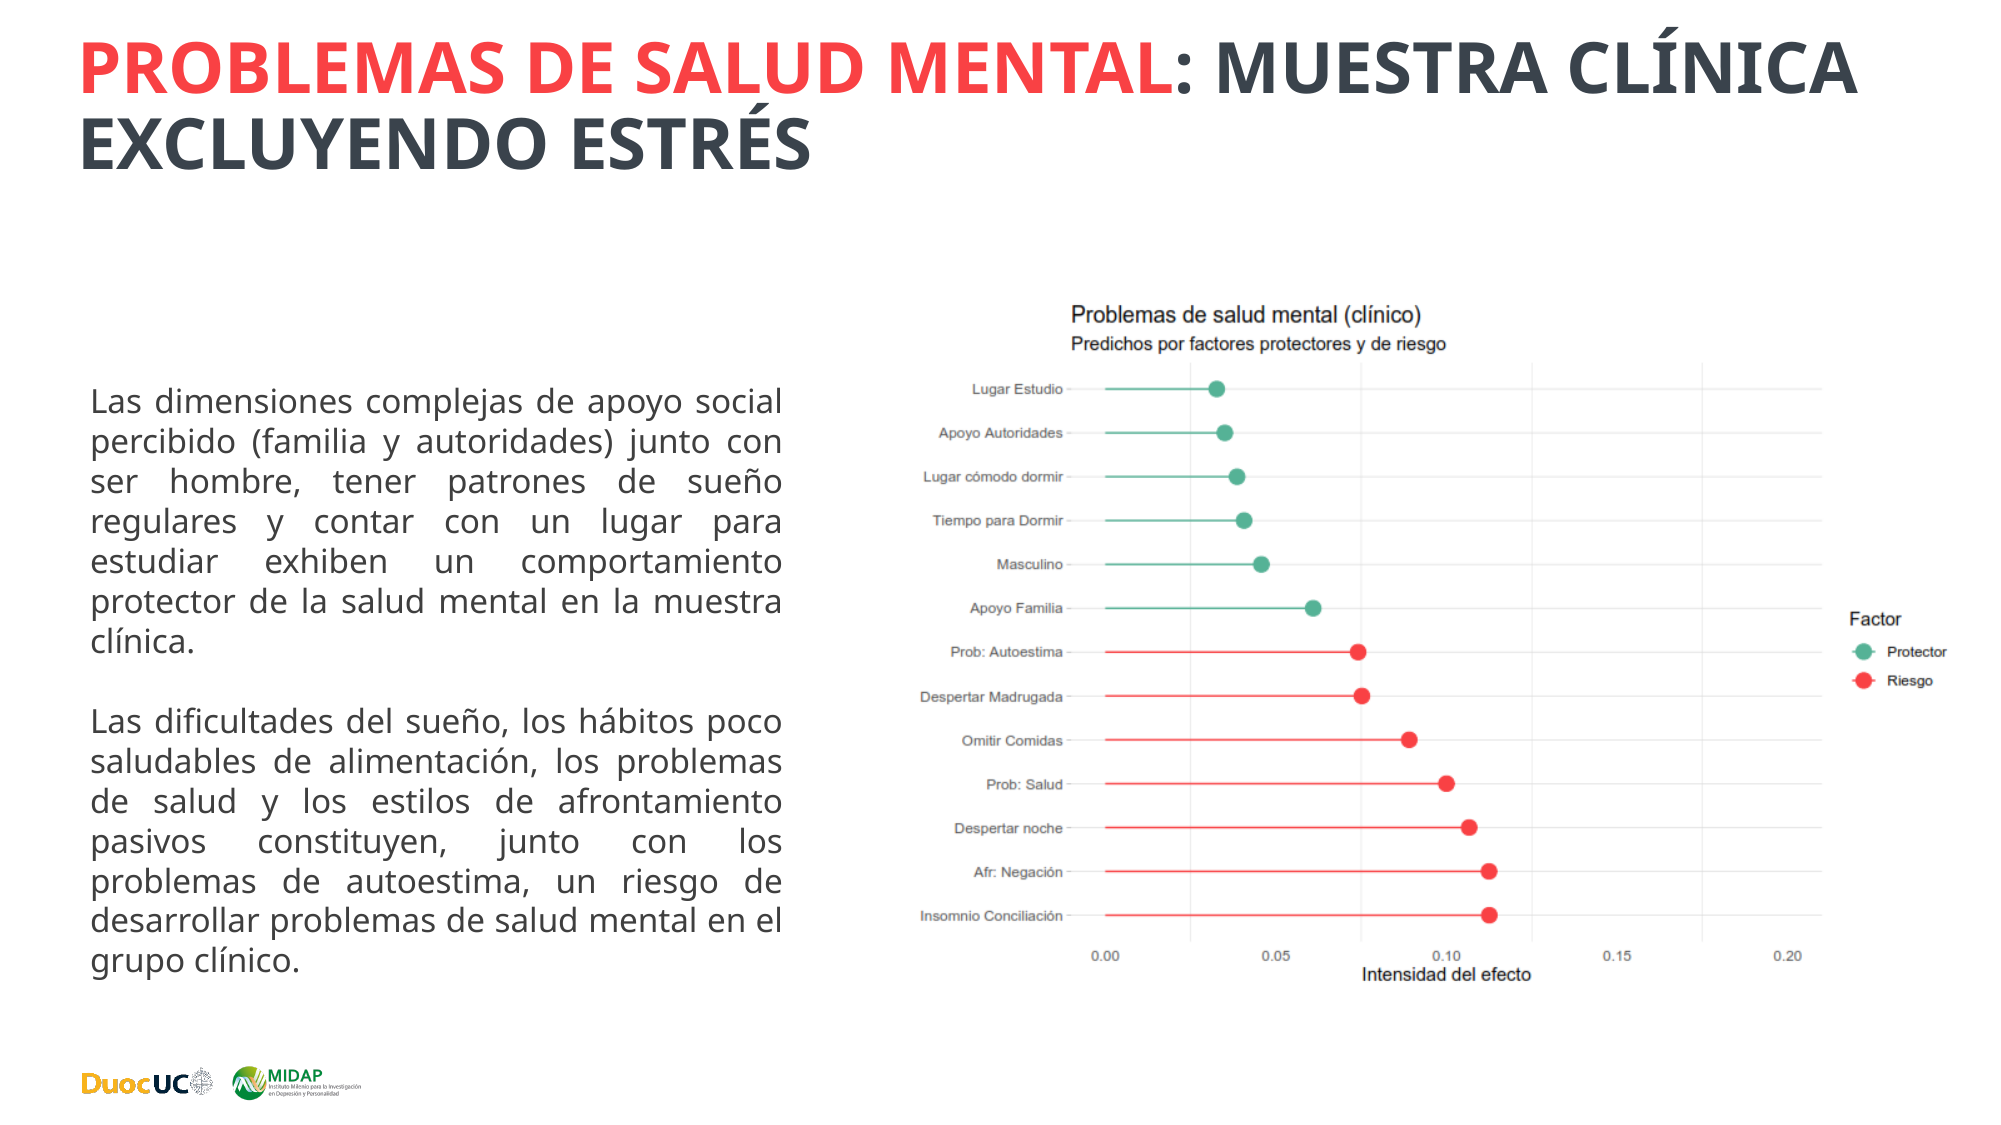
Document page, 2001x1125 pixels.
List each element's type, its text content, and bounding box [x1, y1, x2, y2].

picture [891, 299, 1962, 986]
text_box Problemas de salud mental: muestra clínica excluyendo estrés [62, 0, 1972, 218]
text_box Las dimensiones complejas de apoyo social percibido (familia y autoridades) junto con ser hombre, tener patrones de sueño regulares y contar con un lugar para estudiar exhiben un comportamiento protector de la salud mental en la muestra clínica. Las dificultades del sueño, los hábitos poco saludables de alimentación, los problemas de salud y los estilos de afrontamiento pasivos constituyen, junto con los problemas de autoestima, un riesgo de desarrollar problemas de salud mental en el grupo clínico. [0, 325, 799, 1035]
picture [80, 1051, 392, 1115]
